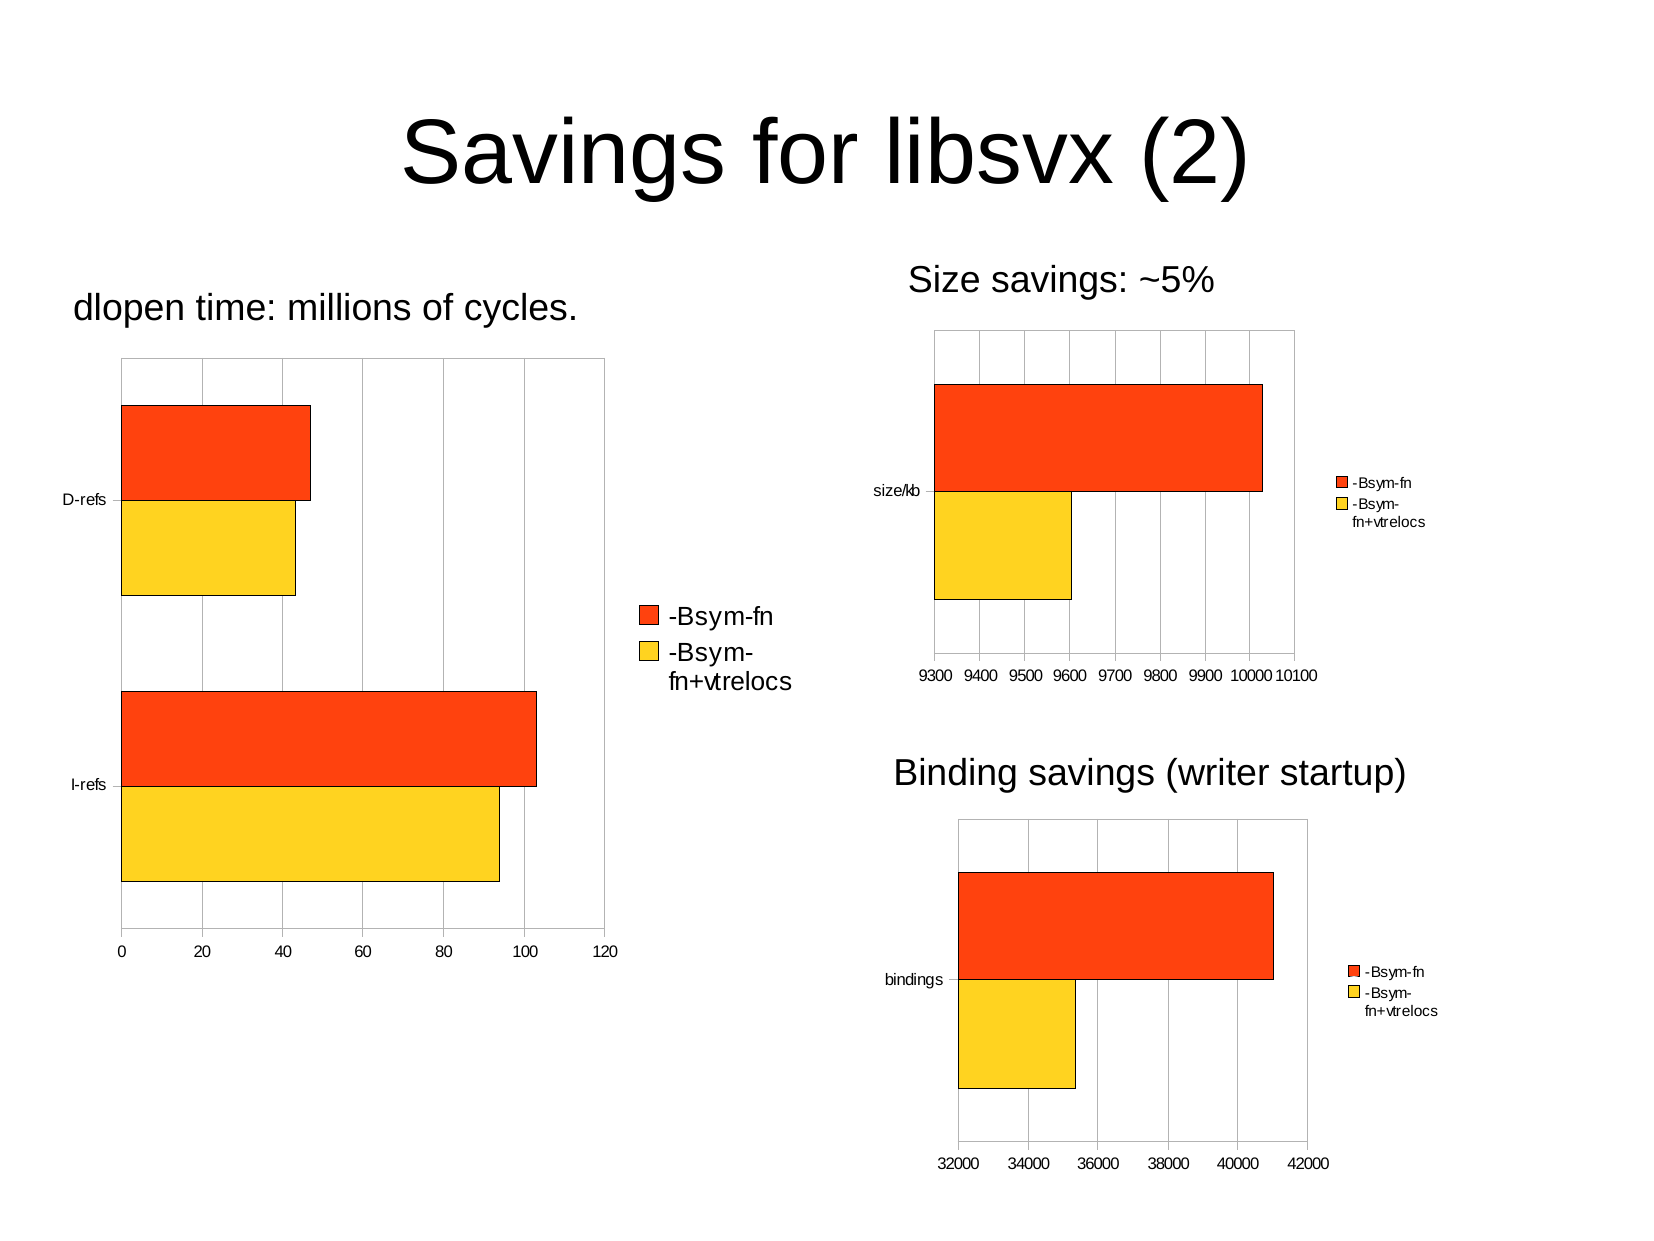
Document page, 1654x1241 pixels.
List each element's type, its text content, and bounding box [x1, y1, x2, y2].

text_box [872, 811, 1483, 1191]
title Savings for libsvx (2)‏ [82, 56, 1571, 250]
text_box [46, 344, 812, 991]
text_box dlopen time: millions of cycles. [58, 279, 669, 337]
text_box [861, 322, 1471, 702]
text_box Size savings: ~5% [893, 251, 1504, 308]
text_box Binding savings (writer startup)‏ [878, 744, 1489, 802]
